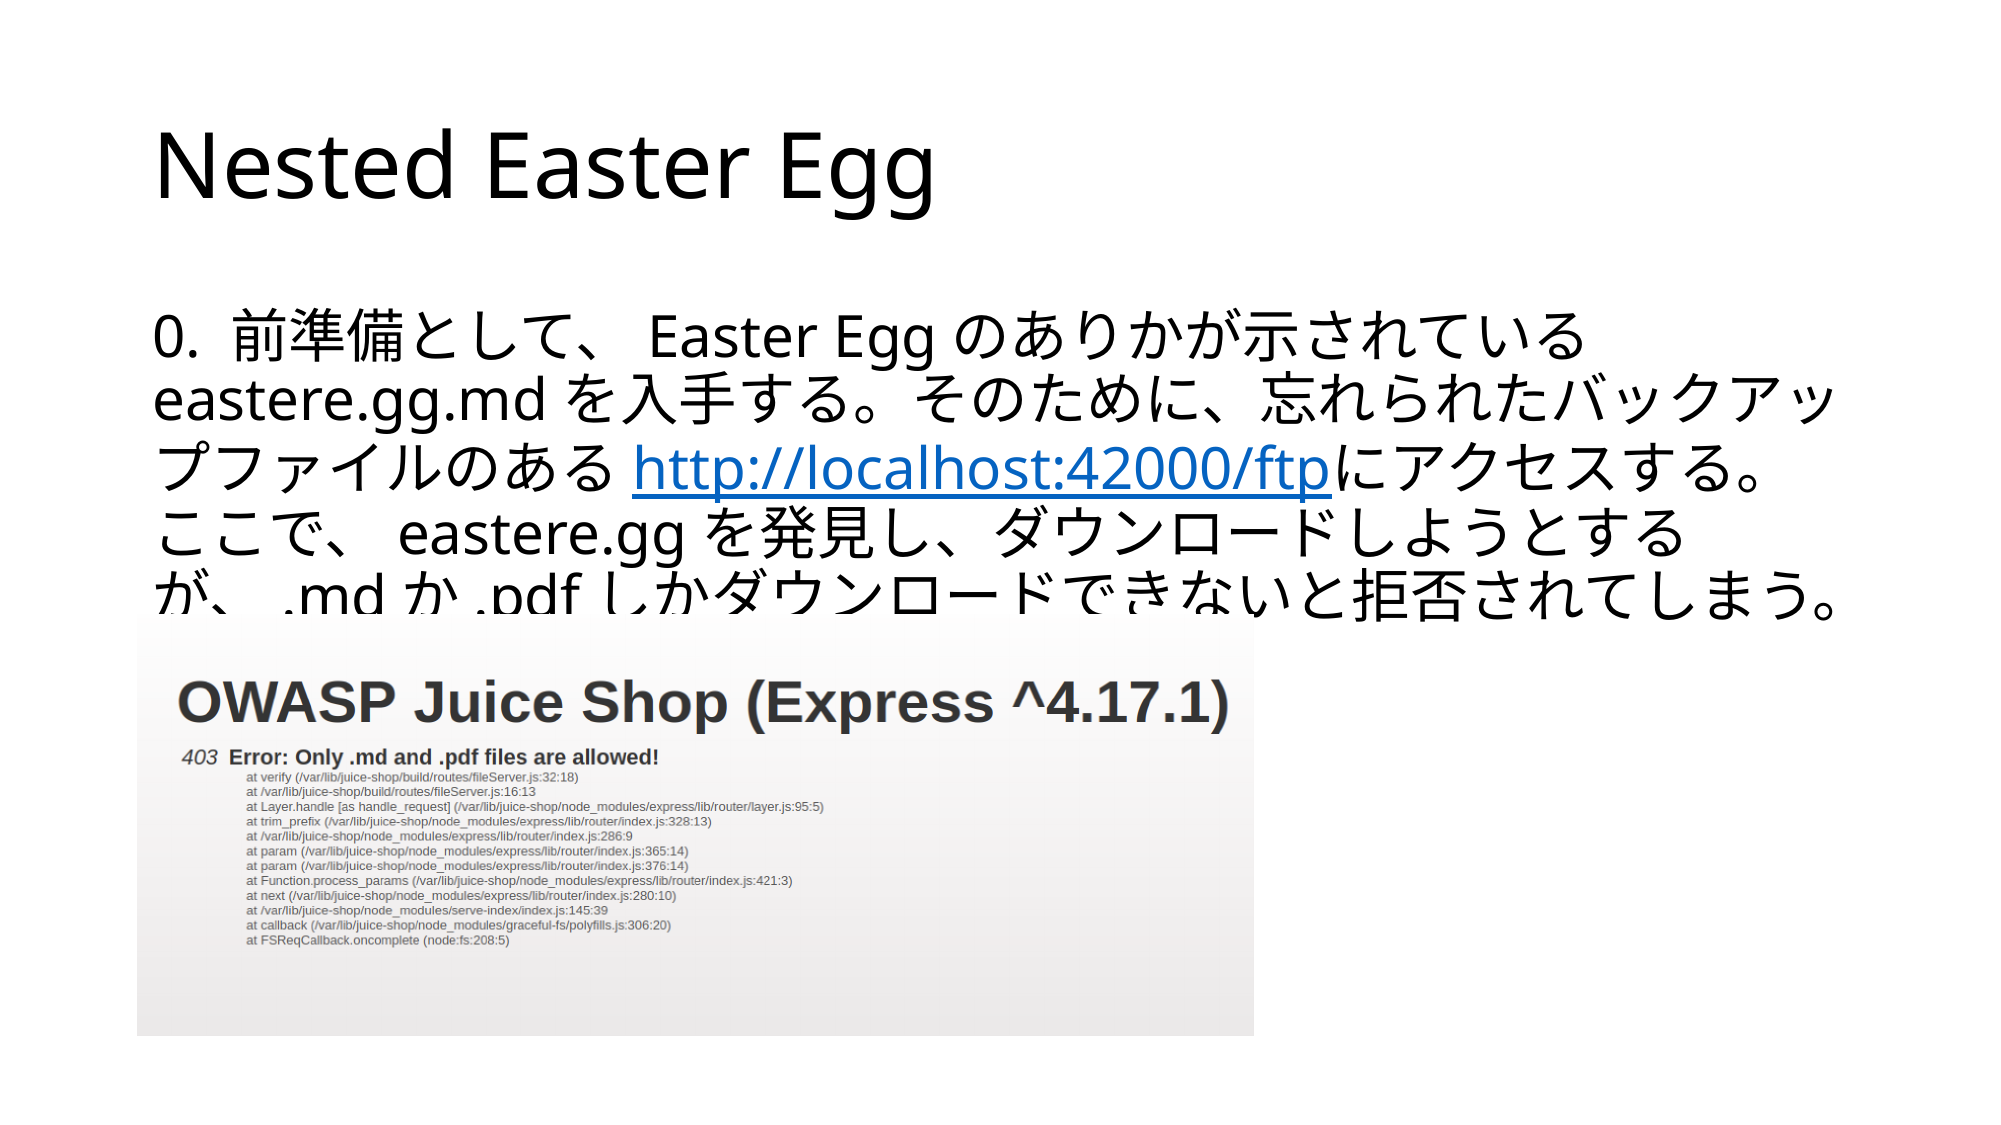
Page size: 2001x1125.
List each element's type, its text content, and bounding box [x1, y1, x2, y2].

list 0. 前準備として、Easter Eggのありかが示されているeastere.gg.mdを入手する。そのために、忘れられたバックアップファイルのあるhttp://localhost:42000/ftpにアクセスする。ここで、eastere.ggを発見し、ダウンロードしようとするが、.mdか.pdfしかダウンロードできないと拒否されてしまう。 [137, 299, 1863, 1014]
picture [137, 614, 1254, 1036]
title Nested Easter Egg [137, 59, 1863, 278]
